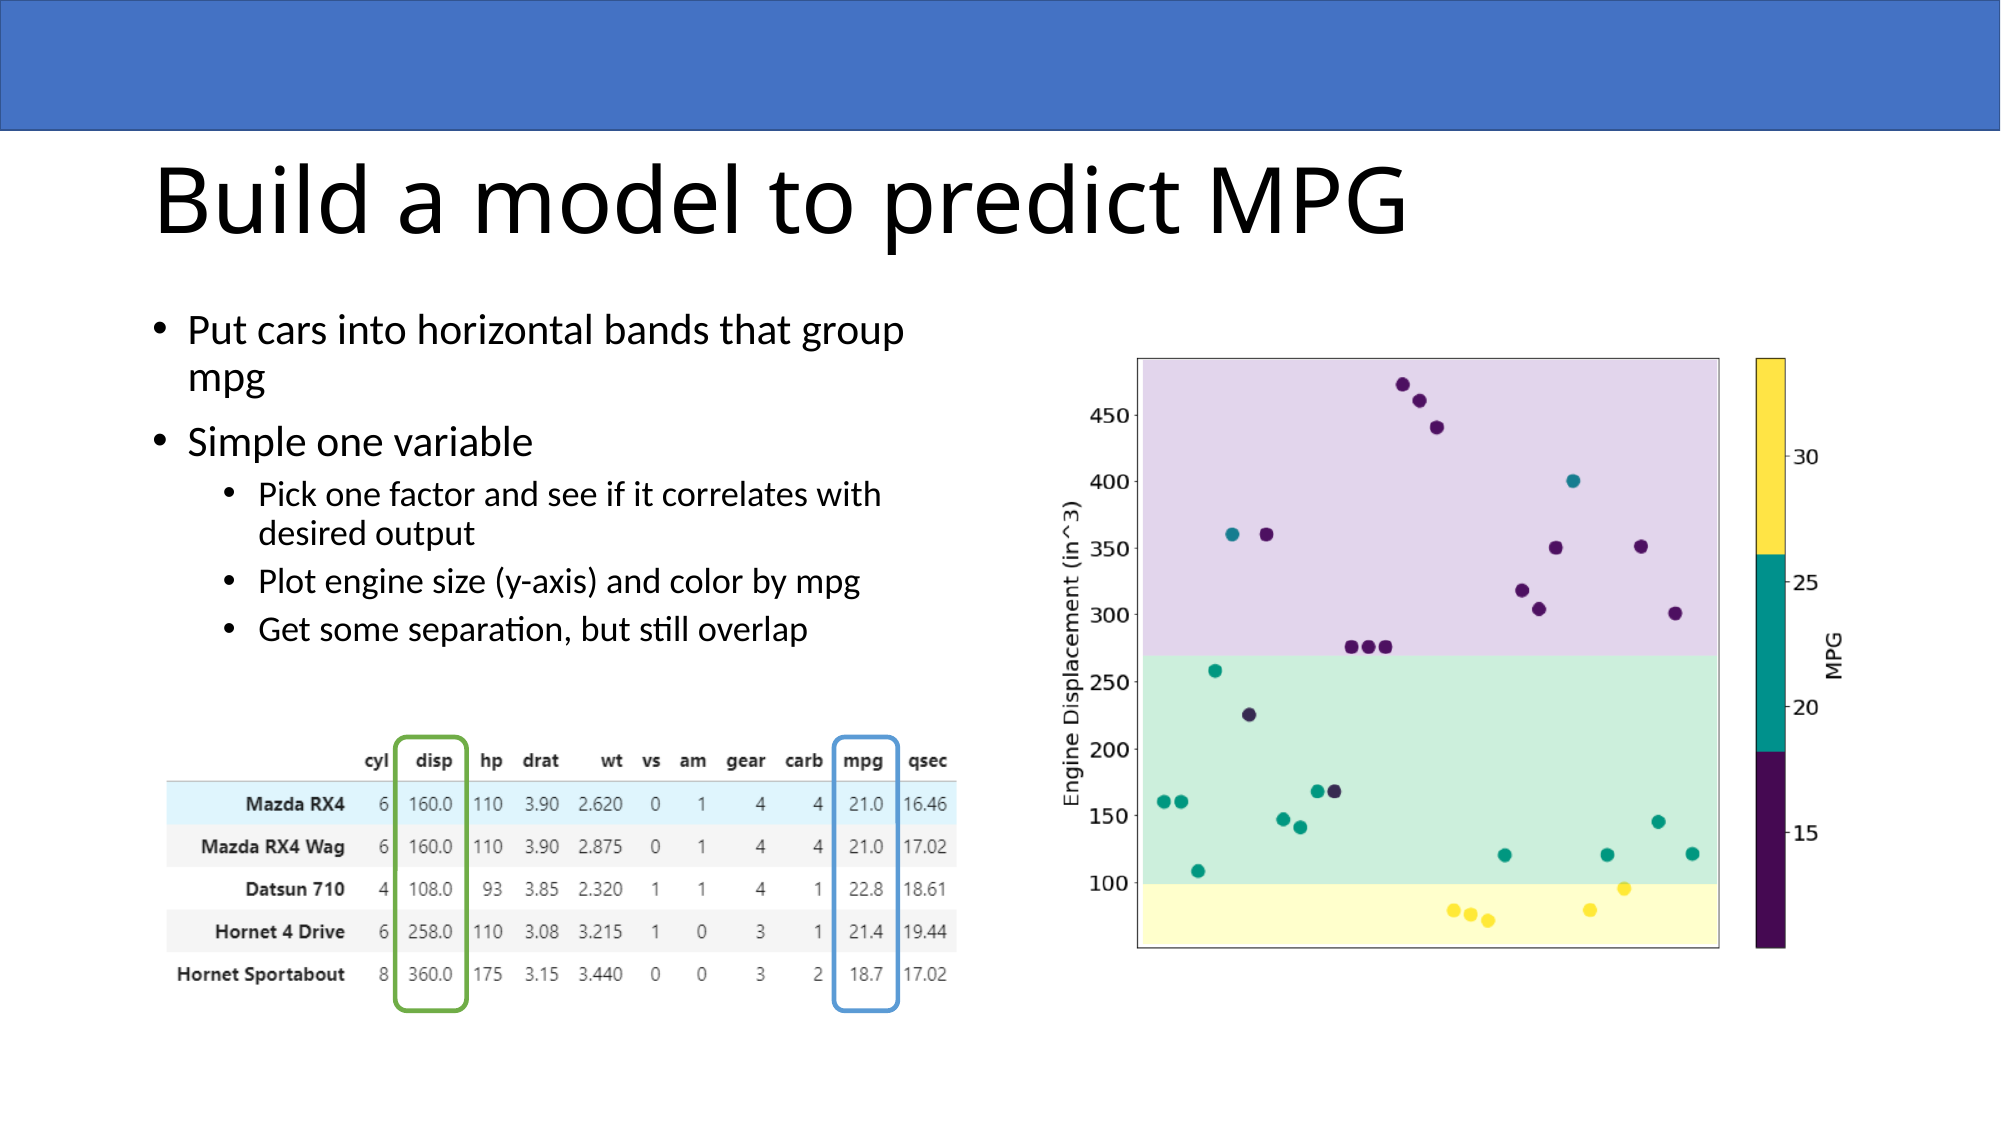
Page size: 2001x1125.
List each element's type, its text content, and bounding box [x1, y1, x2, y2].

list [1012, 344, 1863, 969]
picture [163, 736, 978, 1011]
list Put cars into horizontal bands that group mpg Simple one variable Pick one factor and see if it correlates with desired output Plot engine size (y-axis) and color by mpg Get some separation, but still overlap [137, 299, 988, 659]
title Build a model to predict MPG [137, 130, 1863, 278]
